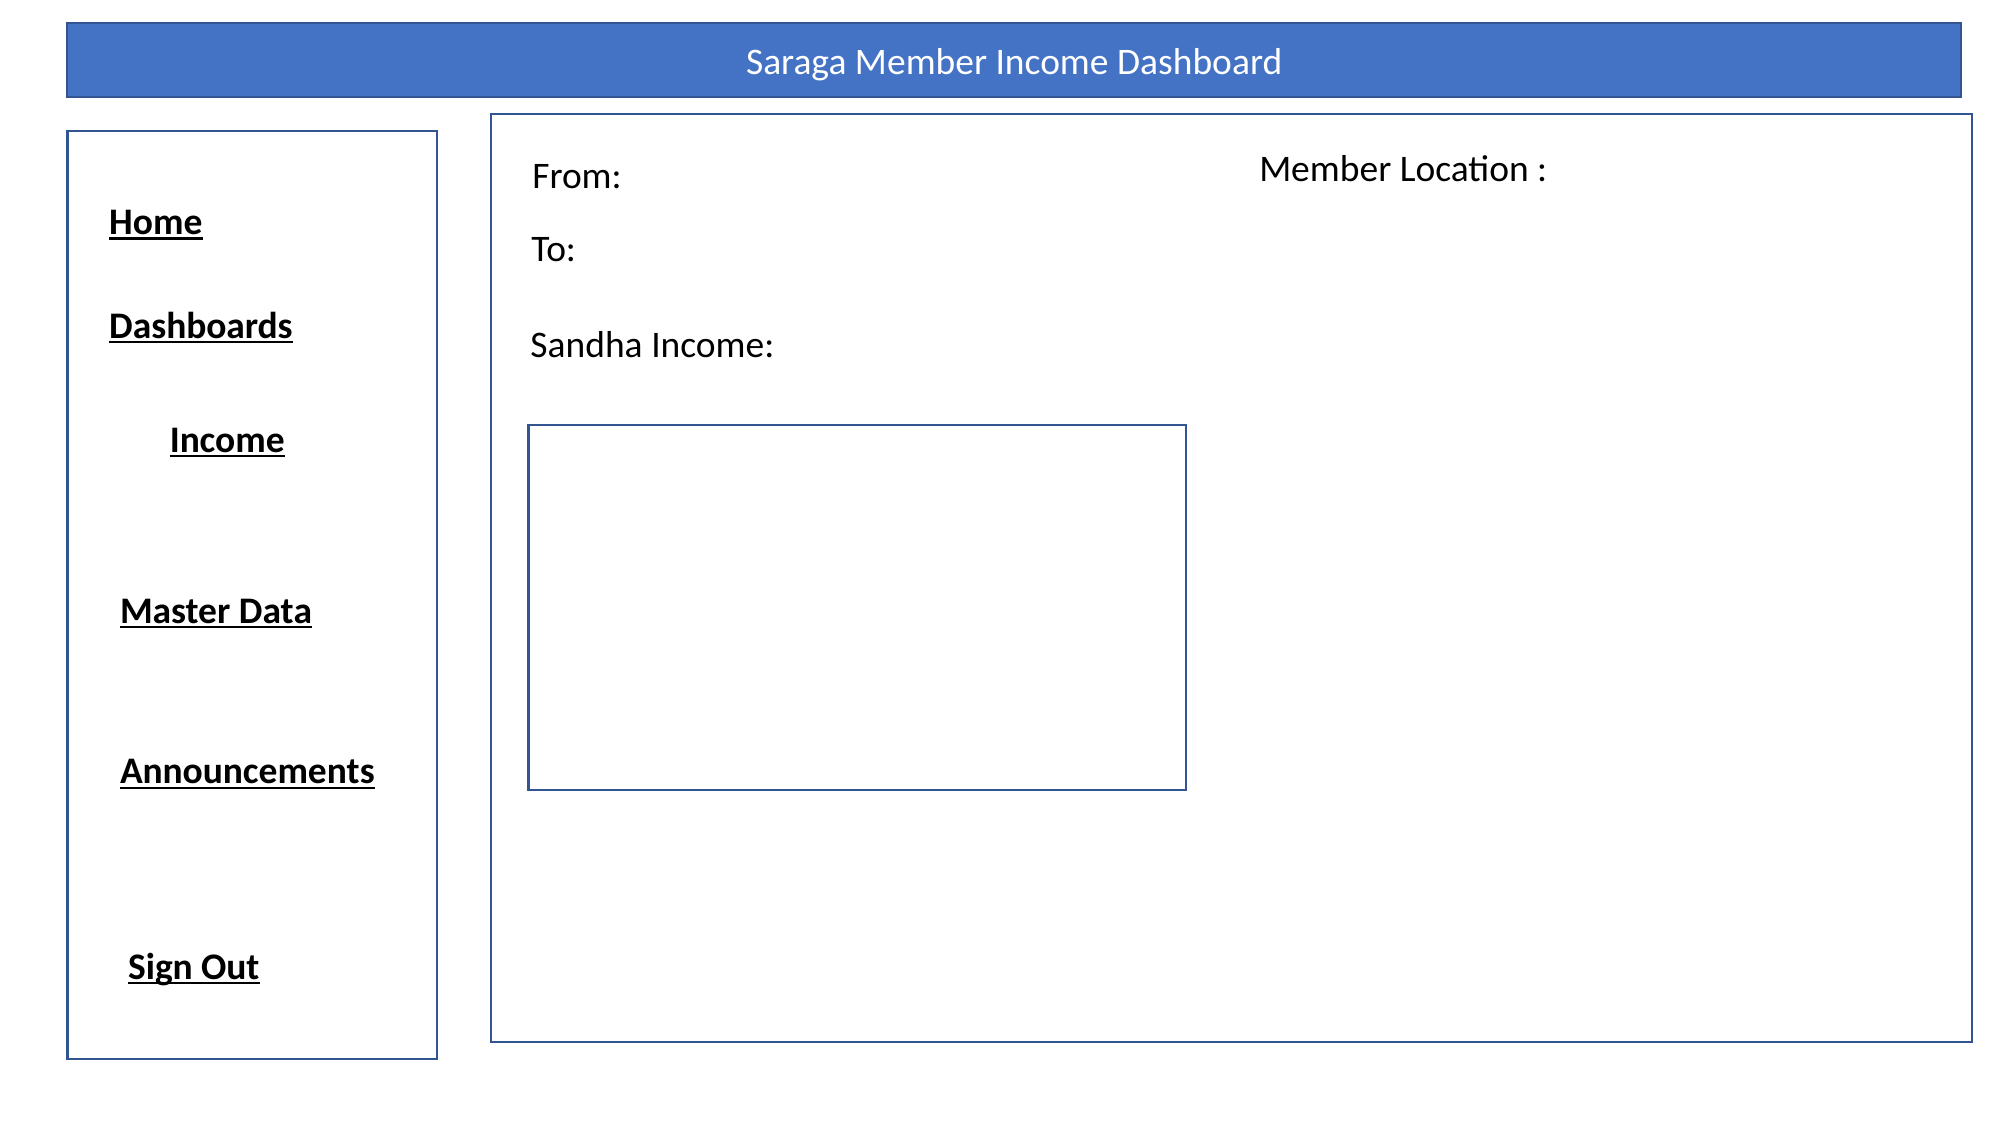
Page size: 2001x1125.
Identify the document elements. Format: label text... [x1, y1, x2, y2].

text_box [490, 113, 1973, 1043]
text_box [527, 424, 1187, 791]
text_box To: [516, 216, 1001, 277]
text_box Announcements [105, 739, 395, 799]
text_box Member Location : [1244, 136, 1730, 197]
text_box Sign Out [113, 934, 483, 994]
text_box Dashboards [94, 293, 464, 354]
text_box [66, 130, 438, 1060]
text_box Saraga Member Income Dashboard [66, 22, 1962, 98]
text_box From: [517, 143, 1002, 204]
text_box Income [155, 407, 525, 467]
text_box Sandha Income: [515, 312, 1000, 372]
text_box Master Data [105, 578, 475, 639]
text_box Home [94, 189, 464, 250]
